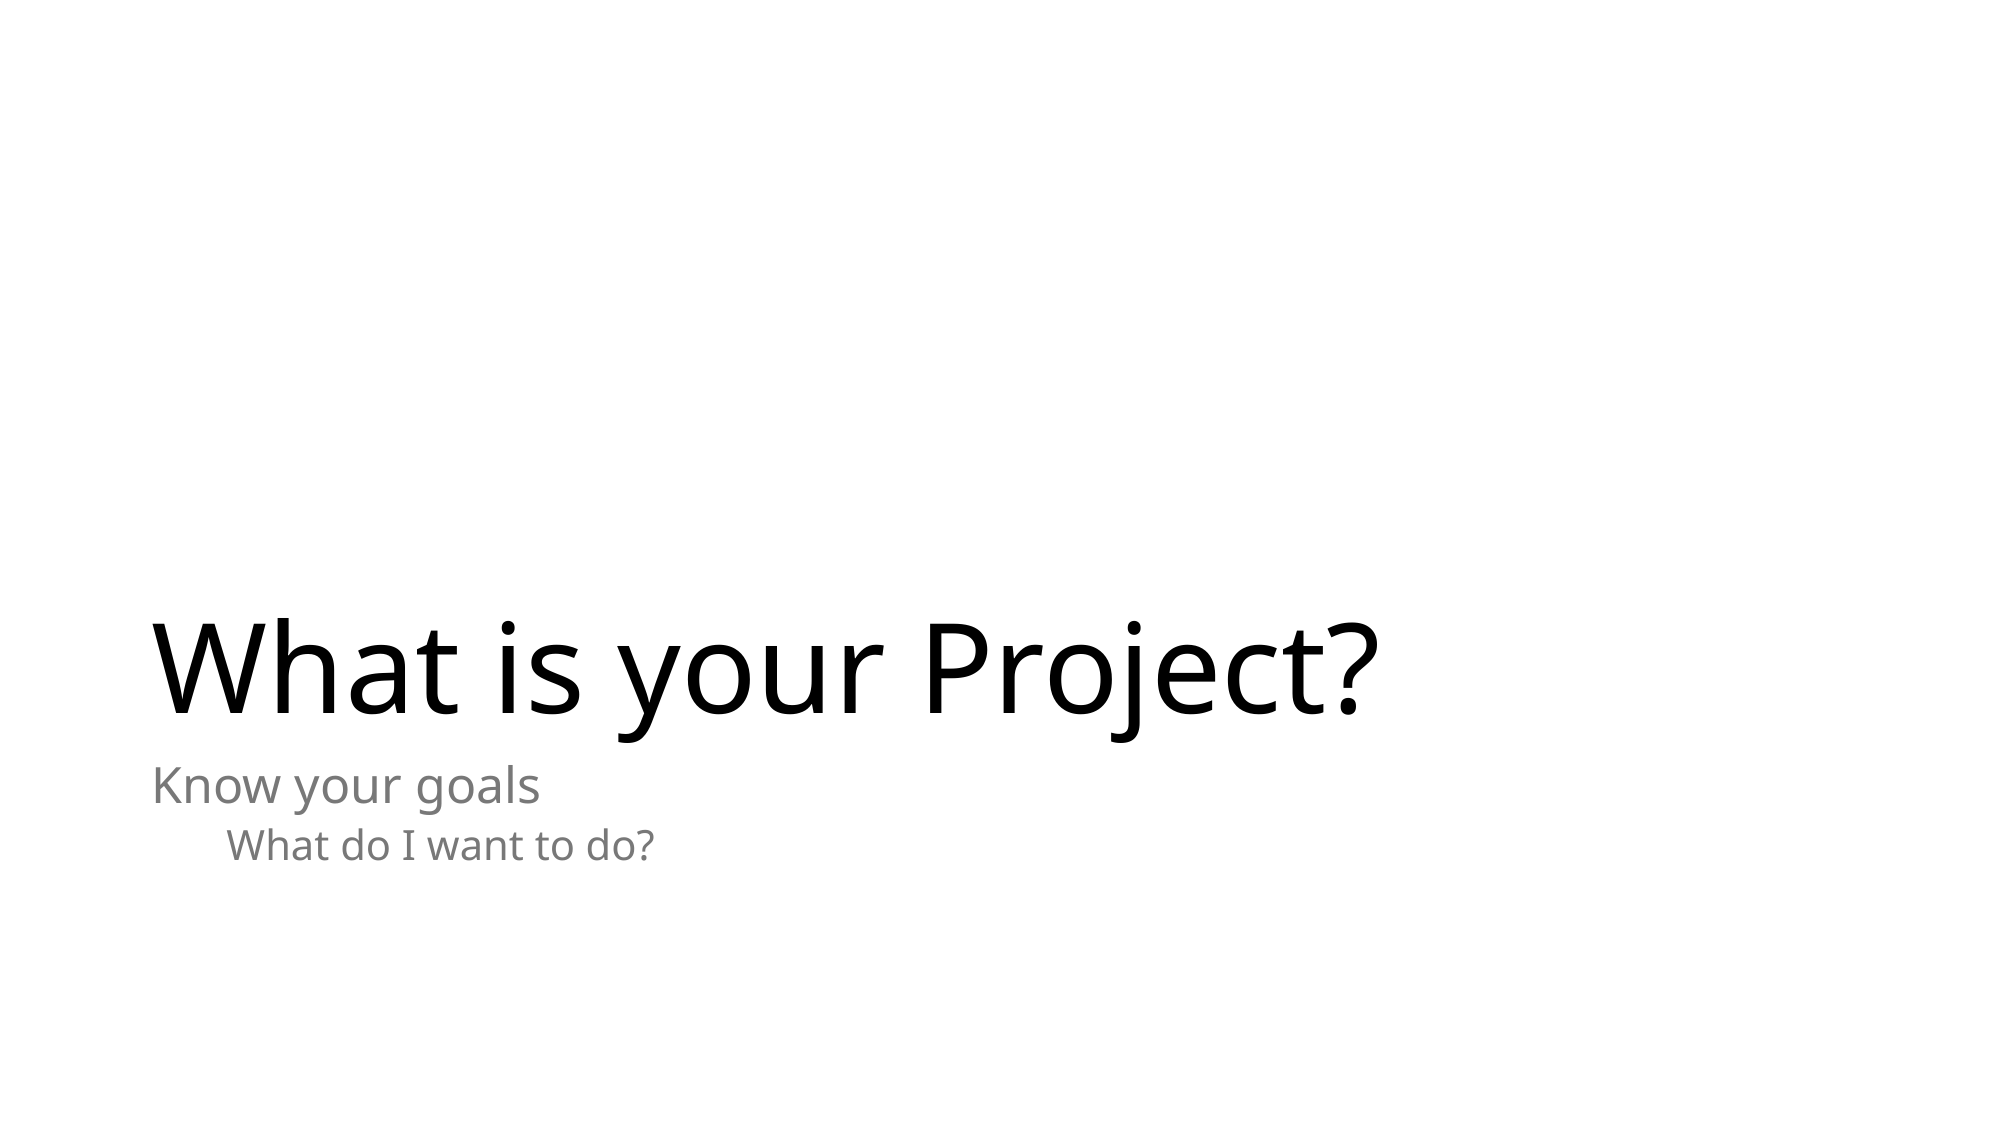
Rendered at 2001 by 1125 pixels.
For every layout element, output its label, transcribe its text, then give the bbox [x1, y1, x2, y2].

title What is your Project? [136, 280, 1862, 749]
list Know your goals What do I want to do? [136, 752, 1862, 999]
